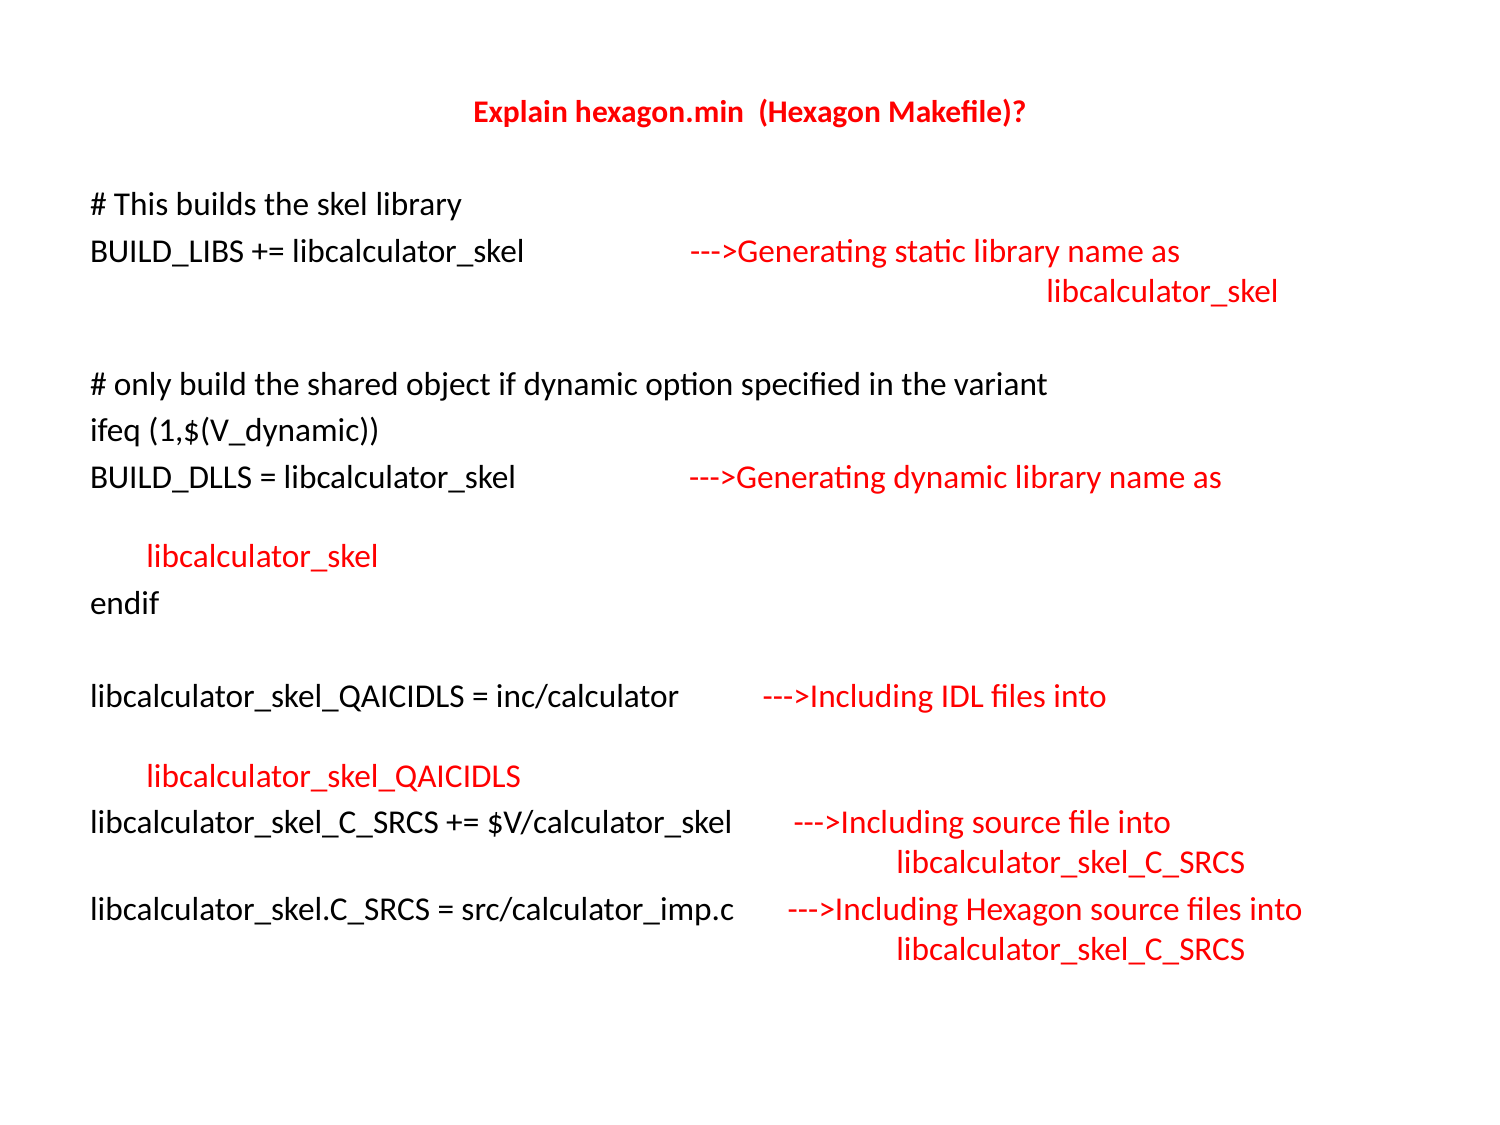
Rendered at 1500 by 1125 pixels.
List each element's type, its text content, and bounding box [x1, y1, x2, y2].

title Explain hexagon.min (Hexagon Makefile)? [75, 45, 1425, 174]
list # This builds the skel library BUILD_LIBS += libcalculator_skel --->Generating static library name as libcalculator_skel # only build the shared object if dynamic option specified in the variant ifeq (1,$(V_dynamic)) BUILD_DLLS = libcalculator_skel --->Generating dynamic library name as libcalculator_skel endif libcalculator_skel_QAICIDLS = inc/calculator --->Including IDL files into libcalculator_skel_QAICIDLS libcalculator_skel_C_SRCS += $V/calculator_skel --->Including source file into libcalculator_skel_C_SRCS libcalculator_skel.C_SRCS = src/calculator_imp.c --->Including Hexagon source files into libcalculator_skel_C_SRCS [75, 174, 1425, 1005]
